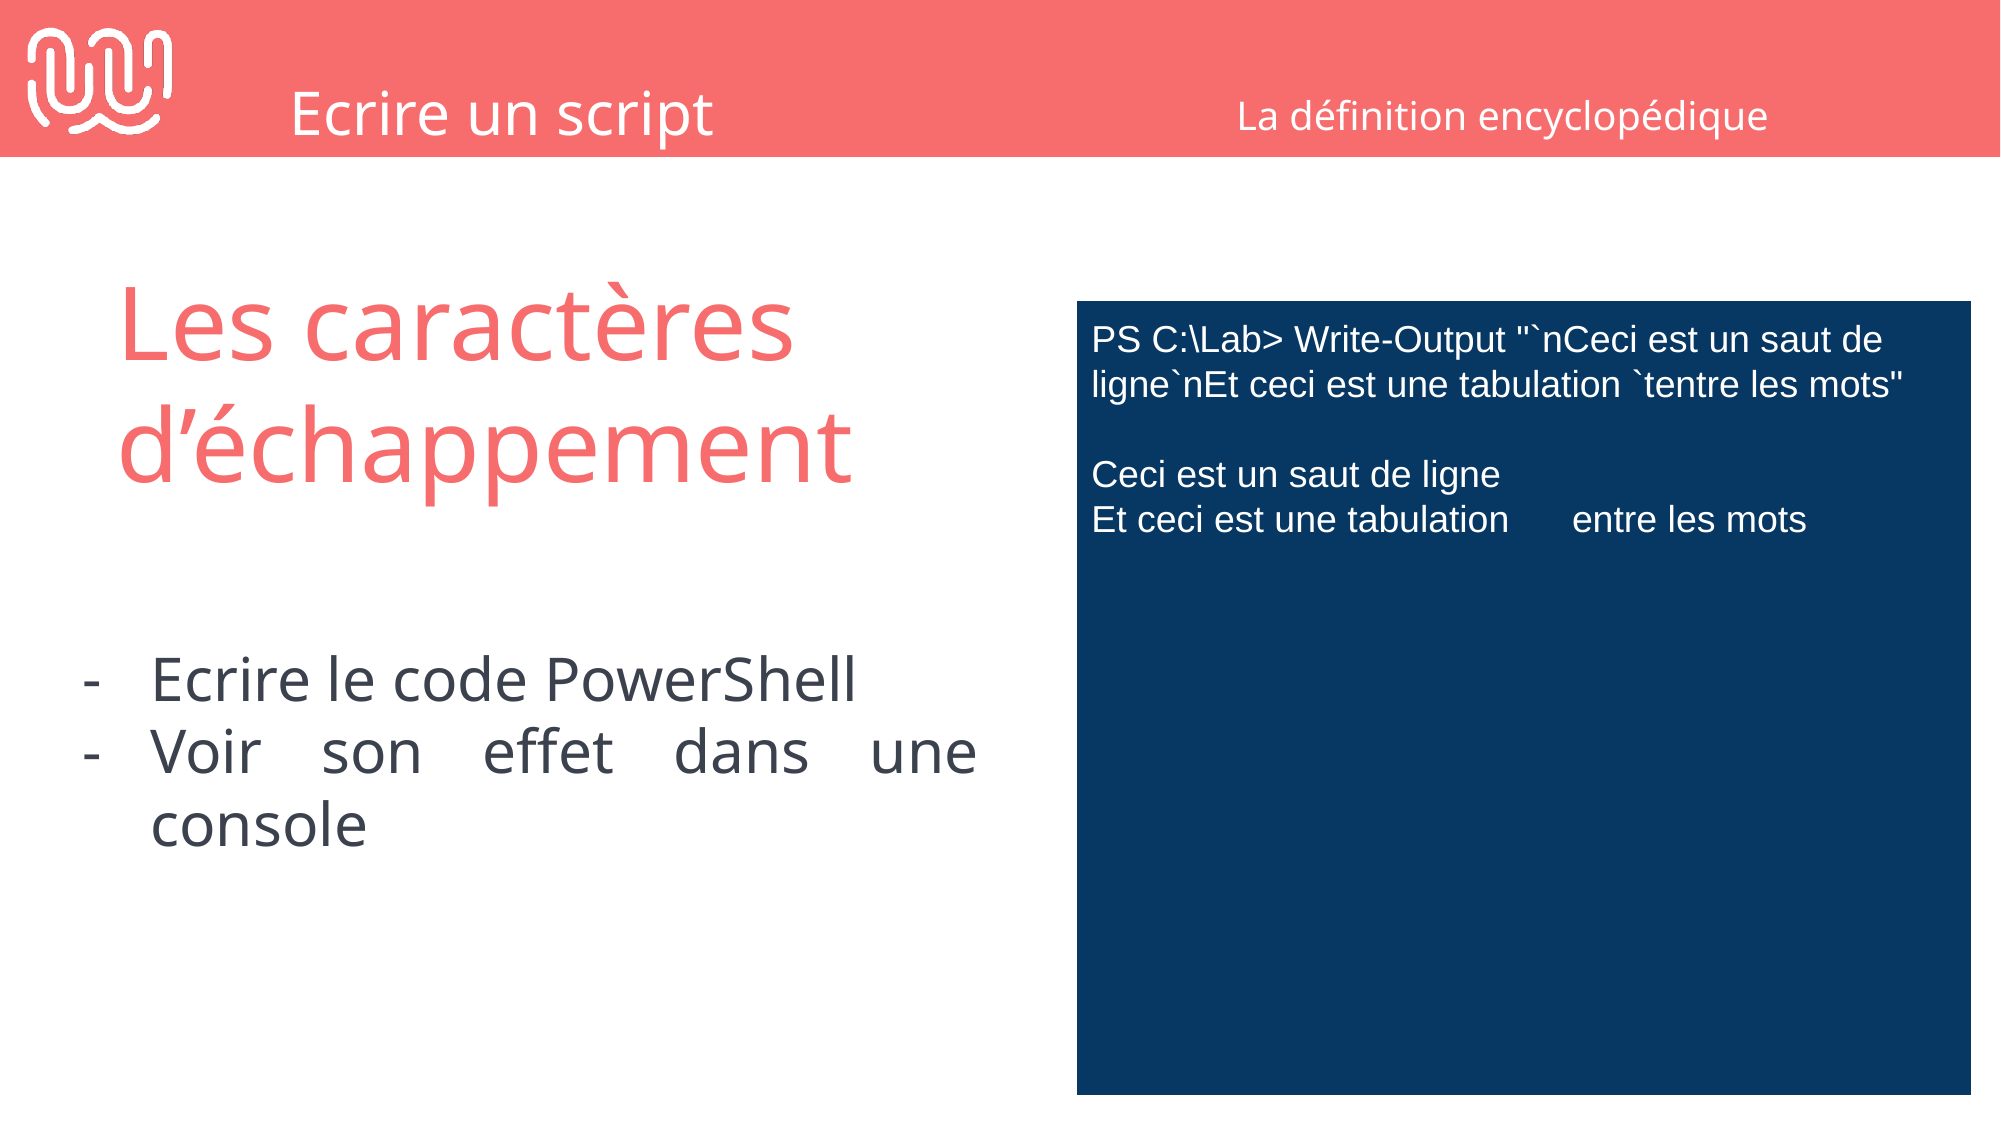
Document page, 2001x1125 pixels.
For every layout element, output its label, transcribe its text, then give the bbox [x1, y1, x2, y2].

picture [27, 27, 178, 135]
text_box La définition encyclopédique [1236, 75, 2000, 154]
text_box PS C:\Lab> Write-Output "`nCeci est un saut de ligne`nEt ceci est une tabulation `tentre les mots" Ceci est un saut de ligne Et ceci est une tabulation entre les mots [1076, 300, 1972, 1097]
text_box Ecrire un script [289, 32, 1227, 191]
text_box Les caractères d’échappement [116, 258, 1054, 375]
text_box Ecrire le code PowerShell Voir son effet dans une console [75, 416, 980, 1083]
